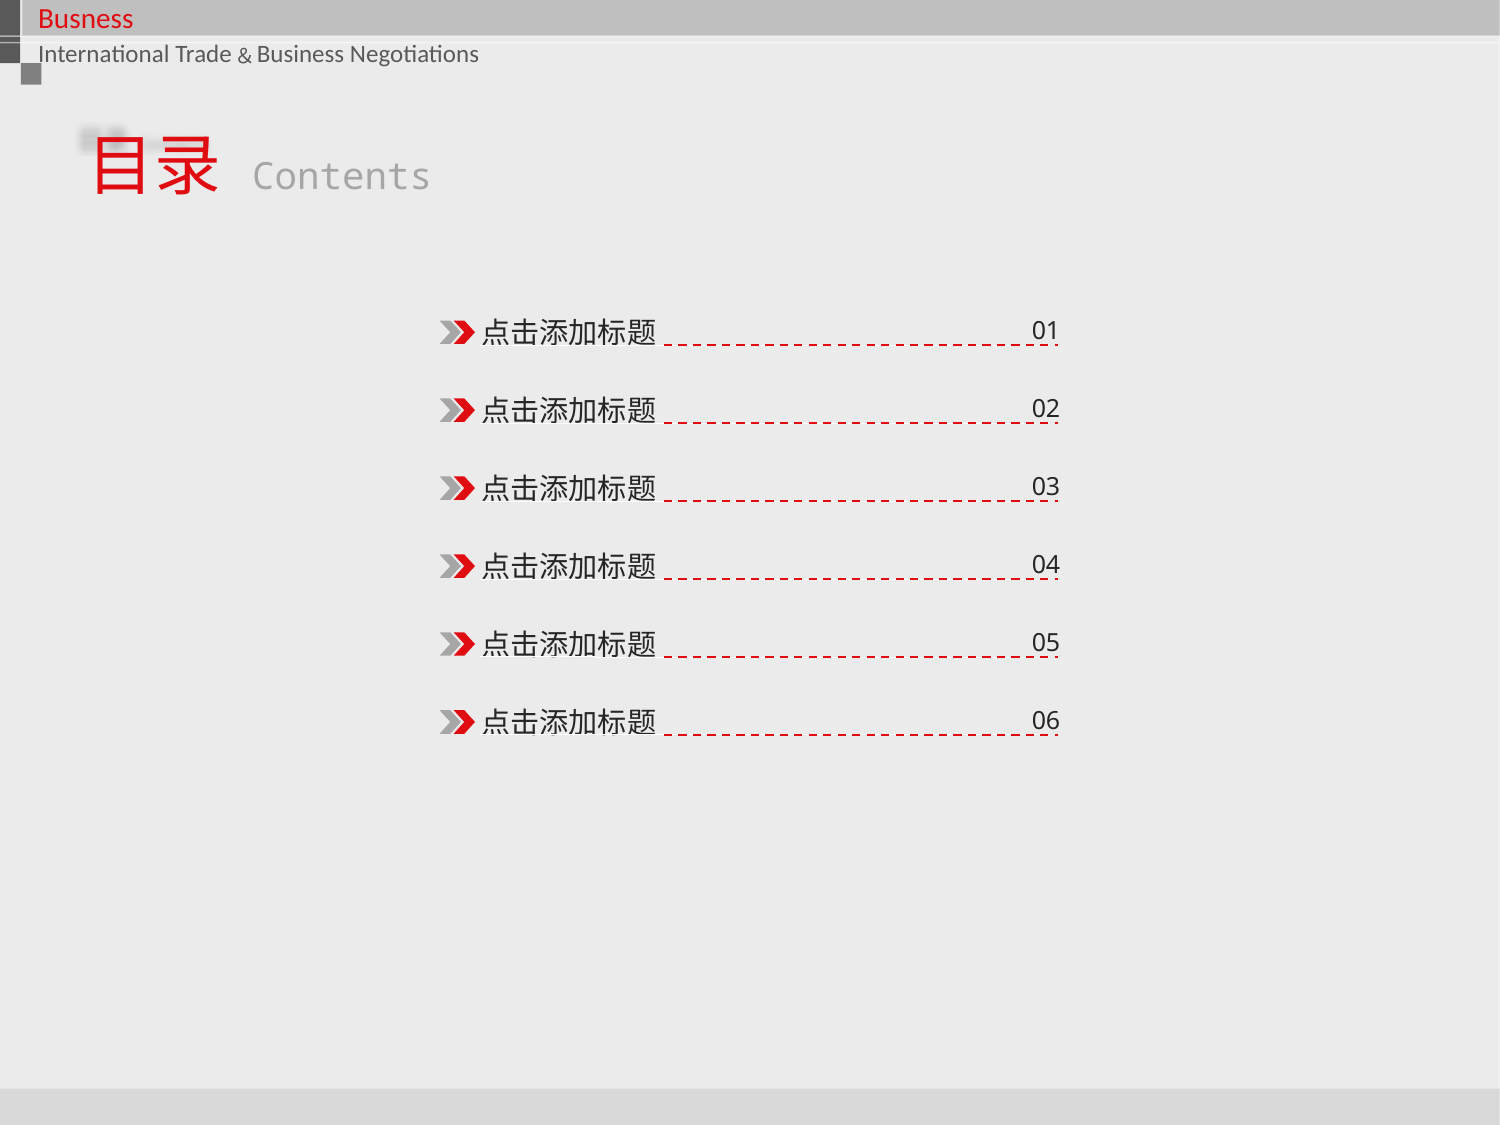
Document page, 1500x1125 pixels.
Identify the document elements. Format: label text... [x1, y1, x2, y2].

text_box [439, 704, 1061, 740]
text_box 目录 Contents [72, 115, 774, 178]
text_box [439, 314, 1061, 351]
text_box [439, 548, 1061, 585]
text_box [439, 470, 1061, 506]
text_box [439, 392, 1061, 429]
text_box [439, 625, 1061, 662]
